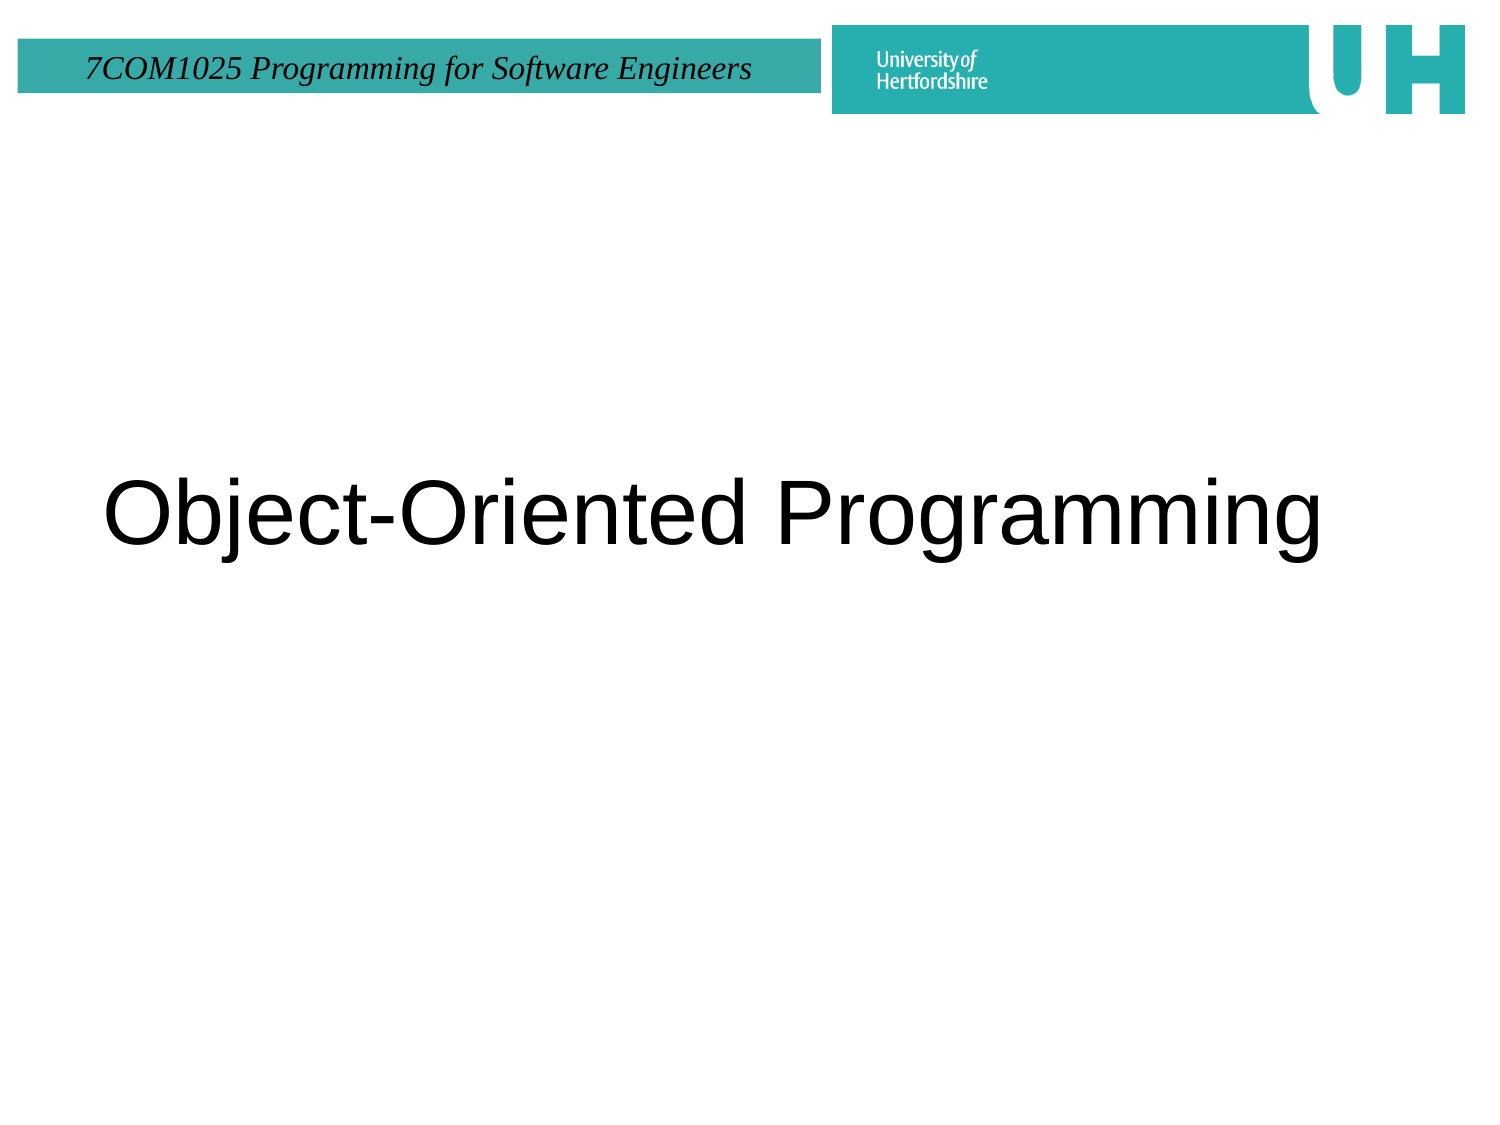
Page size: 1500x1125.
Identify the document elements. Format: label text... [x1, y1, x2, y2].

text_box Object-Oriented Programming [87, 445, 1342, 570]
picture [832, 25, 1465, 114]
